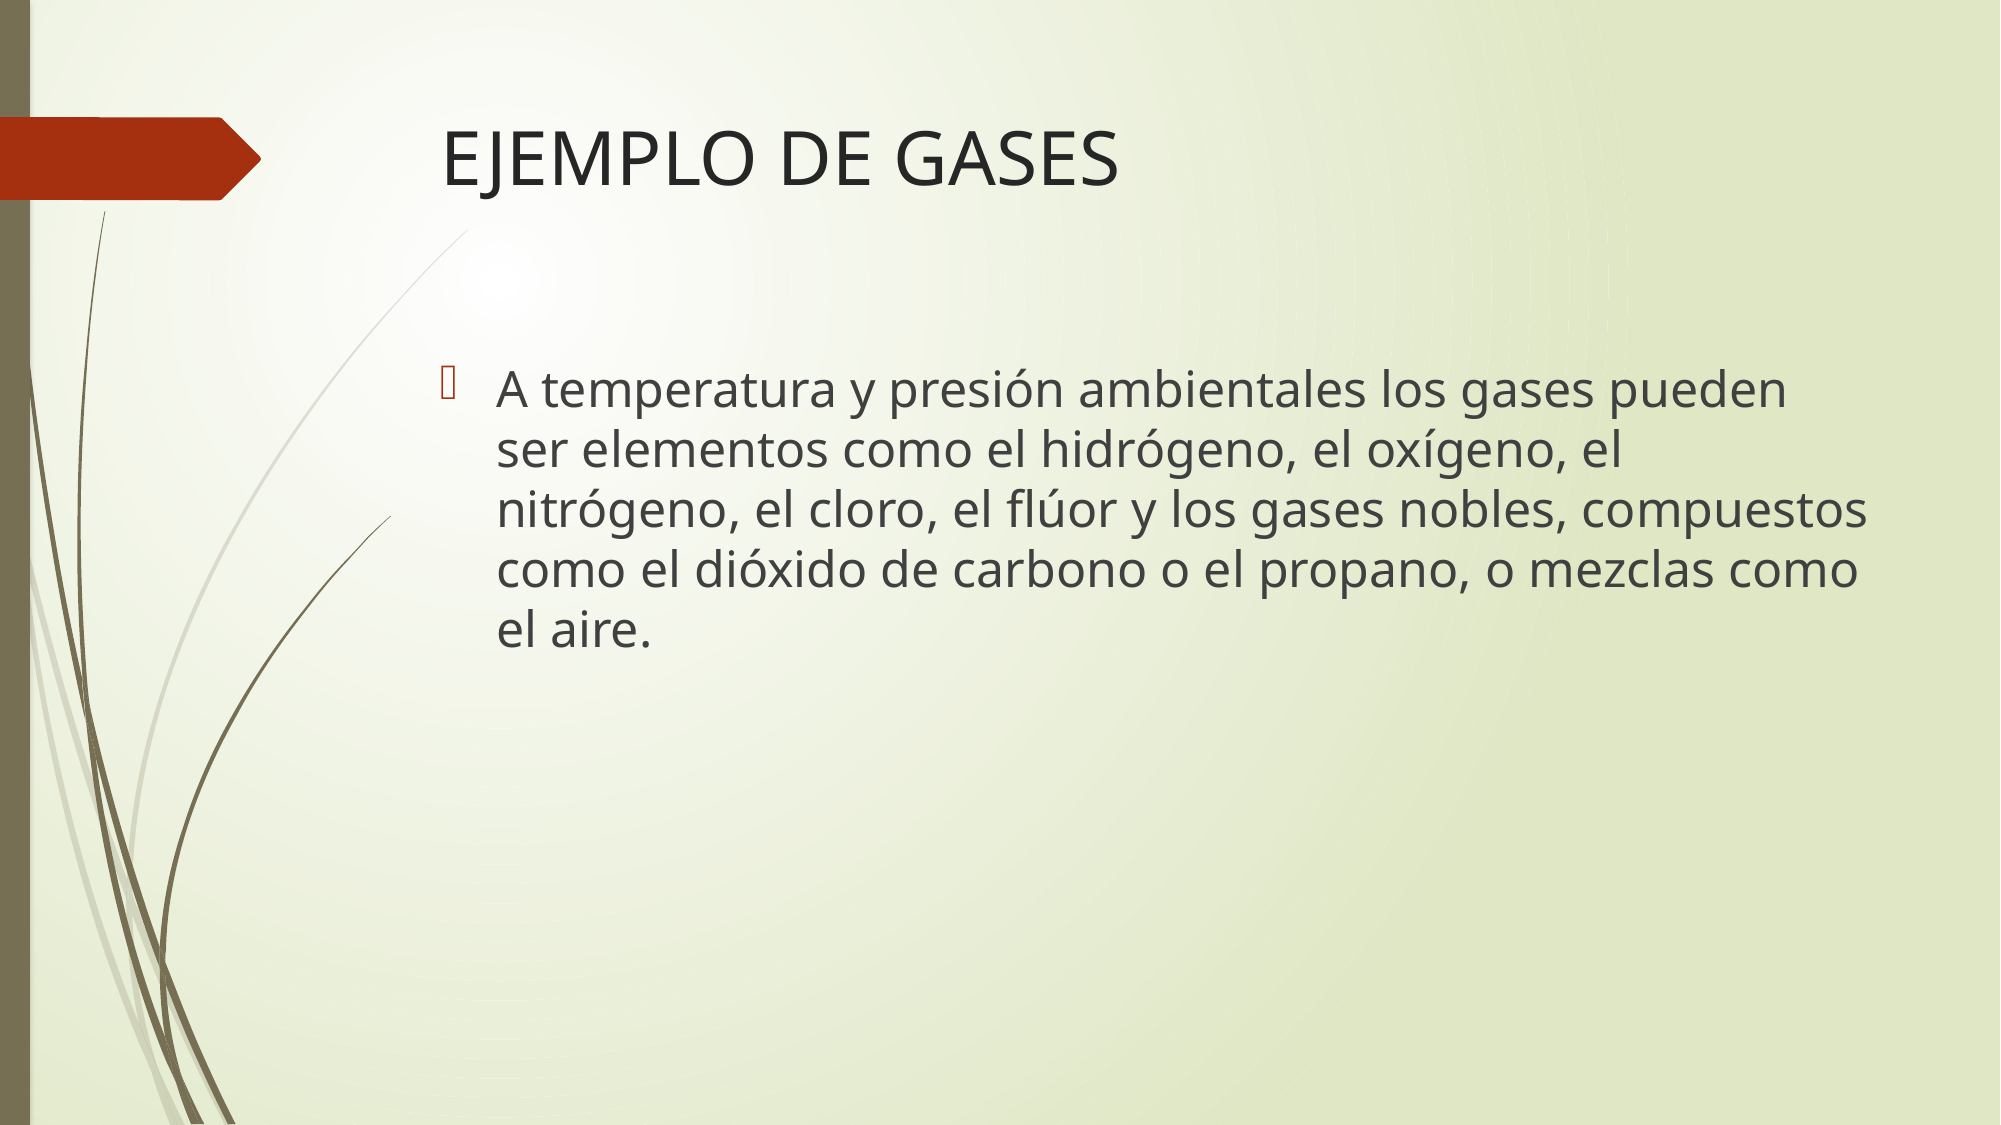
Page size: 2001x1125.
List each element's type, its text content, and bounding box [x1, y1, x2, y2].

list A temperatura y presión ambientales los gases pueden ser elementos como el hidrógeno, el oxígeno, el nitrógeno, el cloro, el flúor y los gases nobles, compuestos como el dióxido de carbono o el propano, o mezclas como el aire. [424, 350, 1888, 970]
title EJEMPLO DE GASES [425, 102, 1888, 313]
